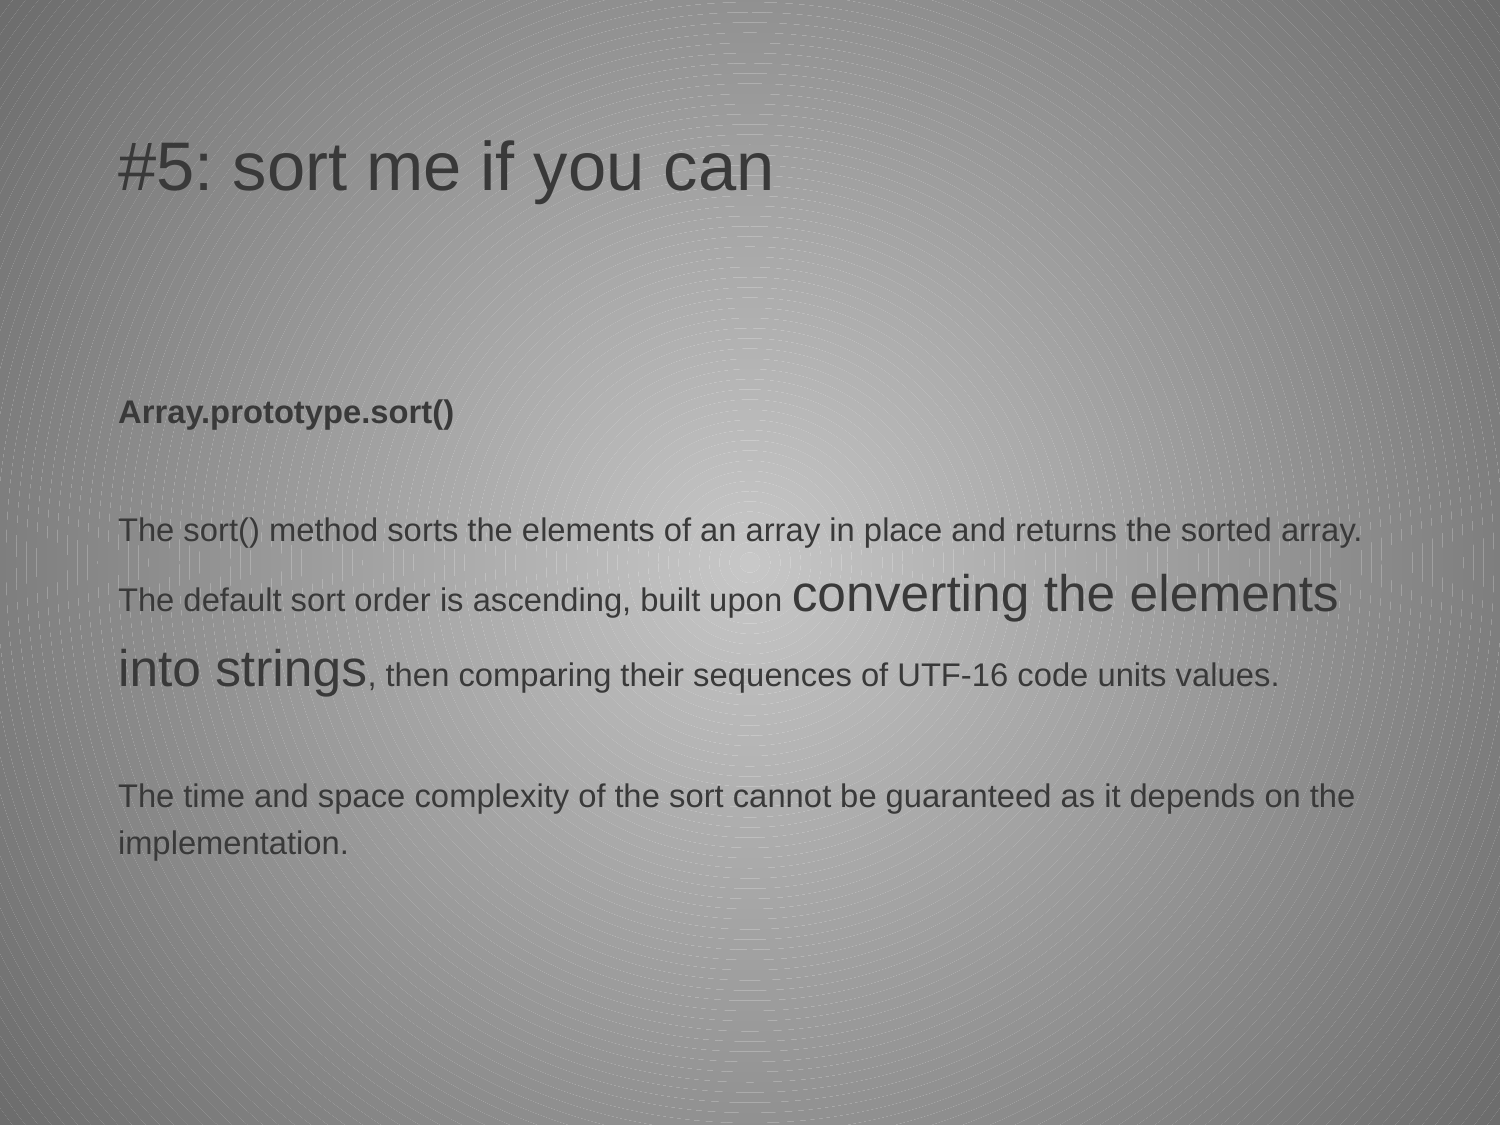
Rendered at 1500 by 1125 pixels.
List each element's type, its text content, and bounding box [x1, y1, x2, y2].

list Array.prototype.sort() The sort() method sorts the elements of an array in place and returns the sorted array. The default sort order is ascending, built upon converting the elements into strings, then comparing their sequences of UTF-16 code units values. The time and space complexity of the sort cannot be guaranteed as it depends on the implementation. [103, 350, 1397, 894]
title #5: sort me if you can [103, 59, 1397, 278]
